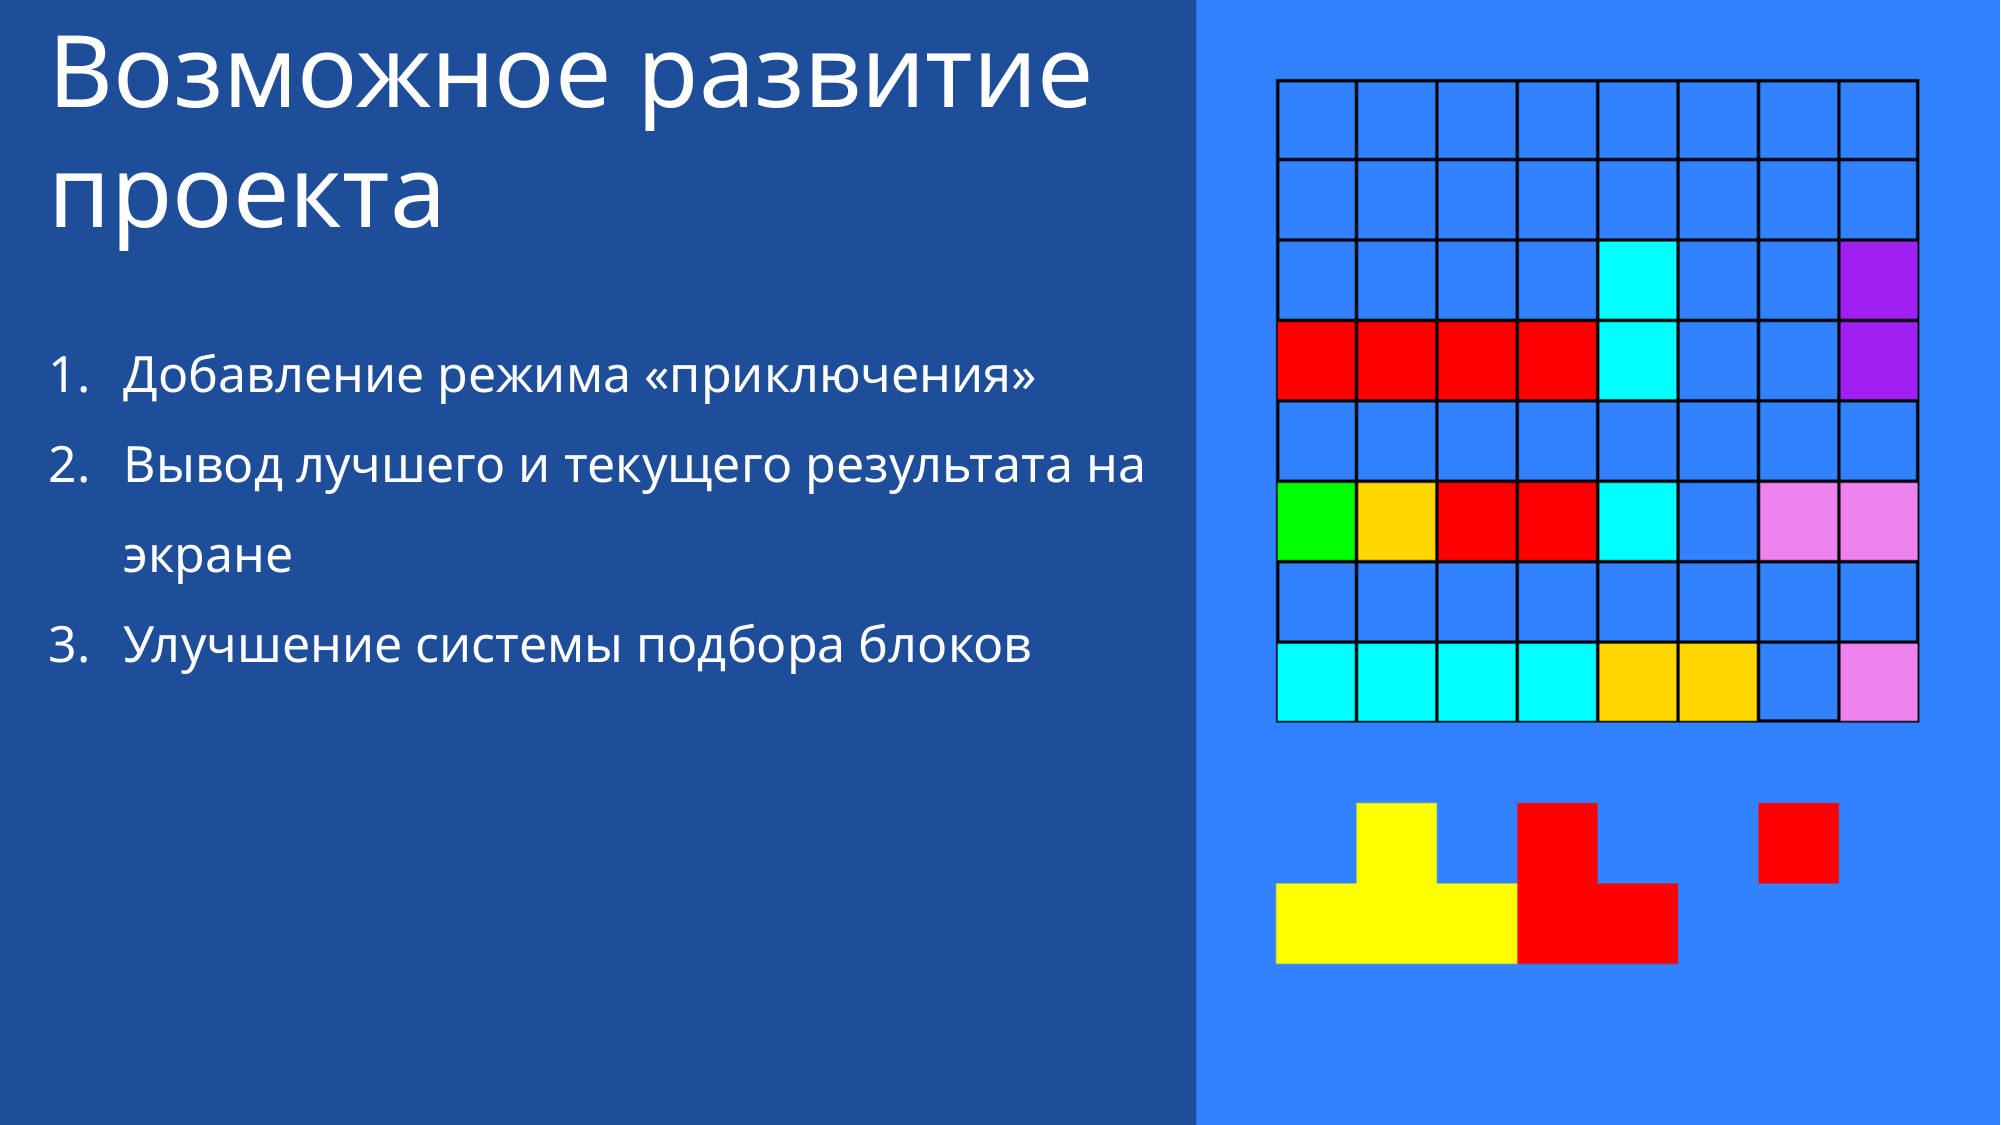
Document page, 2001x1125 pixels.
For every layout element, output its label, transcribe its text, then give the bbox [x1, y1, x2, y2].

picture [1196, 0, 2000, 1125]
text_box Возможное развитие проекта [34, 0, 1196, 255]
text_box [0, 0, 1196, 1125]
text_box Добавление режима «приключения» Вывод лучшего и текущего результата на экране Улучшение системы подбора блоков [34, 304, 1196, 680]
